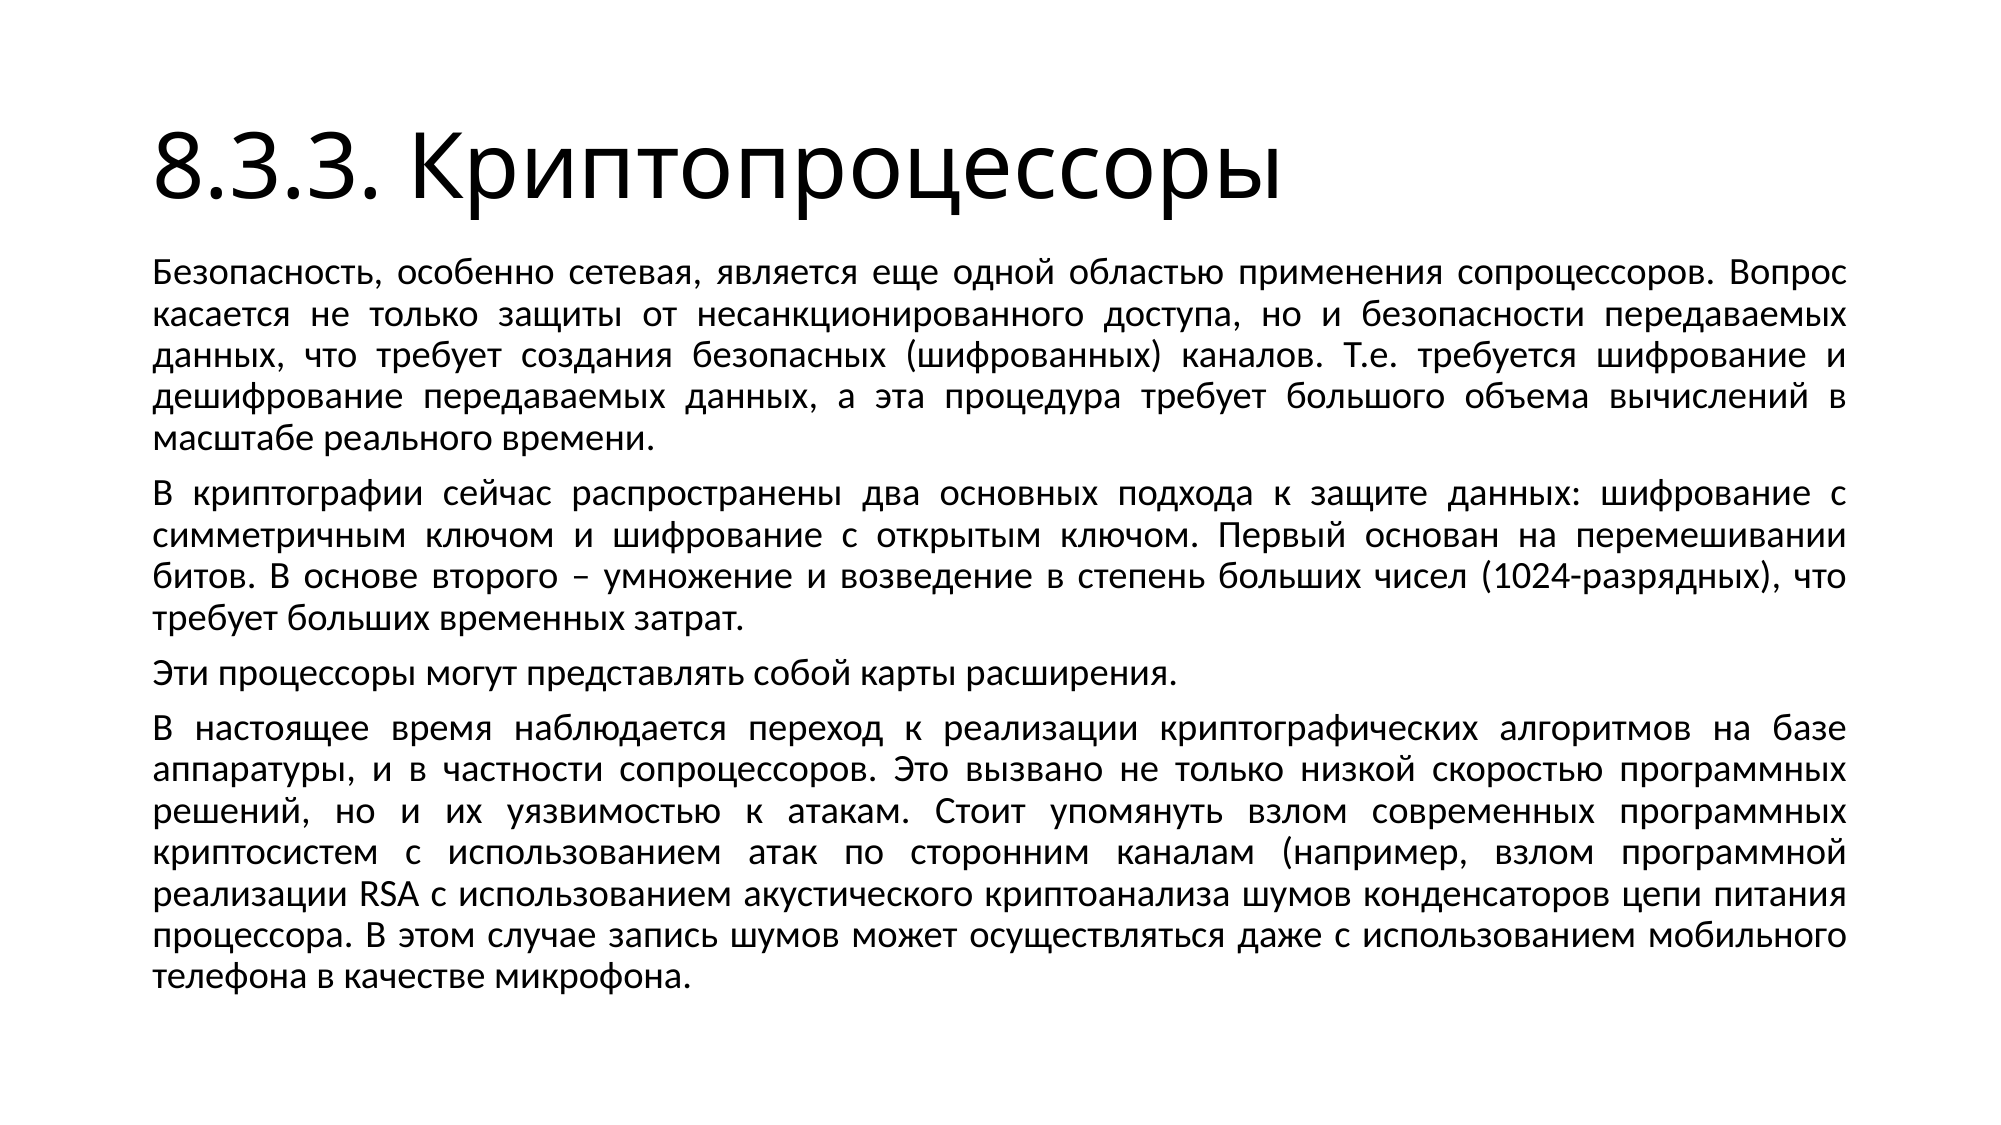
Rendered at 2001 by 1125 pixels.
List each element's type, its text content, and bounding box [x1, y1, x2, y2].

list Безопасность, особенно сетевая, является еще одной областью применения сопроцессоров. Вопрос касается не только защиты от несанкционированного доступа, но и безопасности передаваемых данных, что требует создания безопасных (шифрованных) каналов. Т.е. требуется шифрование и дешифрование передаваемых данных, а эта процедура требует большого объема вычислений в масштабе реального времени. В криптографии сейчас распространены два основных подхода к защите данных: шифрование с симметричным ключом и шифрование с открытым ключом. Первый основан на перемешивании битов. В основе второго – умножение и возведение в степень больших чисел (1024-разрядных), что требует больших временных затрат. Эти процессоры могут представлять собой карты расширения. В настоящее время наблюдается переход к реализации криптографических алгоритмов на базе аппаратуры, и в частности сопроцессоров. Это вызвано не только низкой скоростью программных решений, но и их уязвимостью к атакам. Стоит упомянуть взлом современных программных криптосистем с использованием атак по сторонним каналам (например, взлом программной реализации RSA с использованием акустического криптоанализа шумов конденсаторов цепи питания процессора. В этом случае запись шумов может осуществляться даже с использованием мобильного телефона в качестве микрофона. [137, 244, 1863, 1014]
title 8.3.3. Криптопроцессоры [137, 59, 1863, 244]
